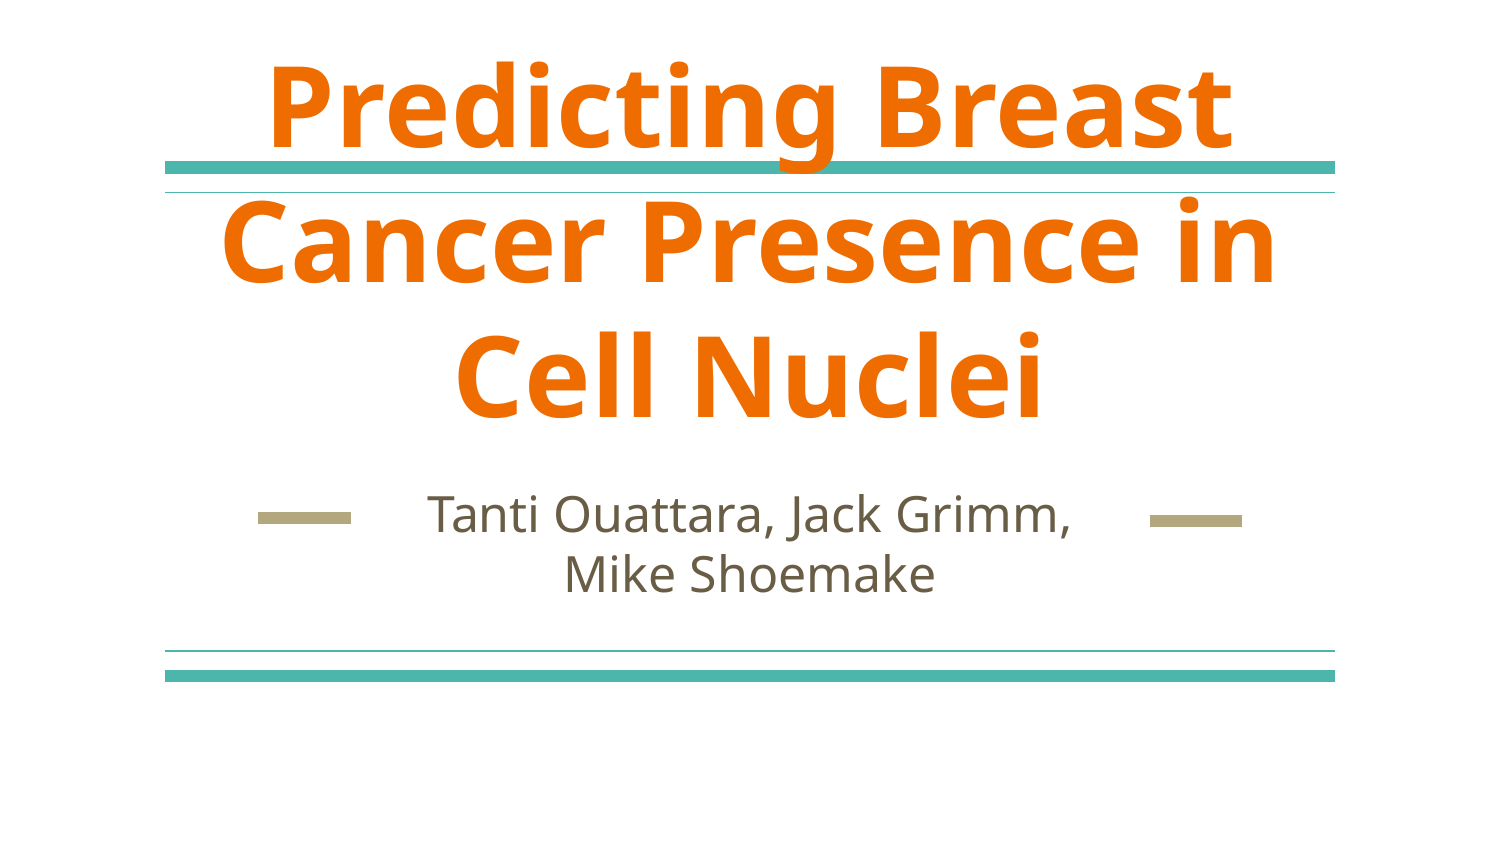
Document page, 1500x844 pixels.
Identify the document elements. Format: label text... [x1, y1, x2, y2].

title Predicting Breast Cancer Presence in Cell Nuclei [164, 287, 1336, 456]
subtitle Tanti Ouattara, Jack Grimm, Mike Shoemake [350, 467, 1150, 598]
